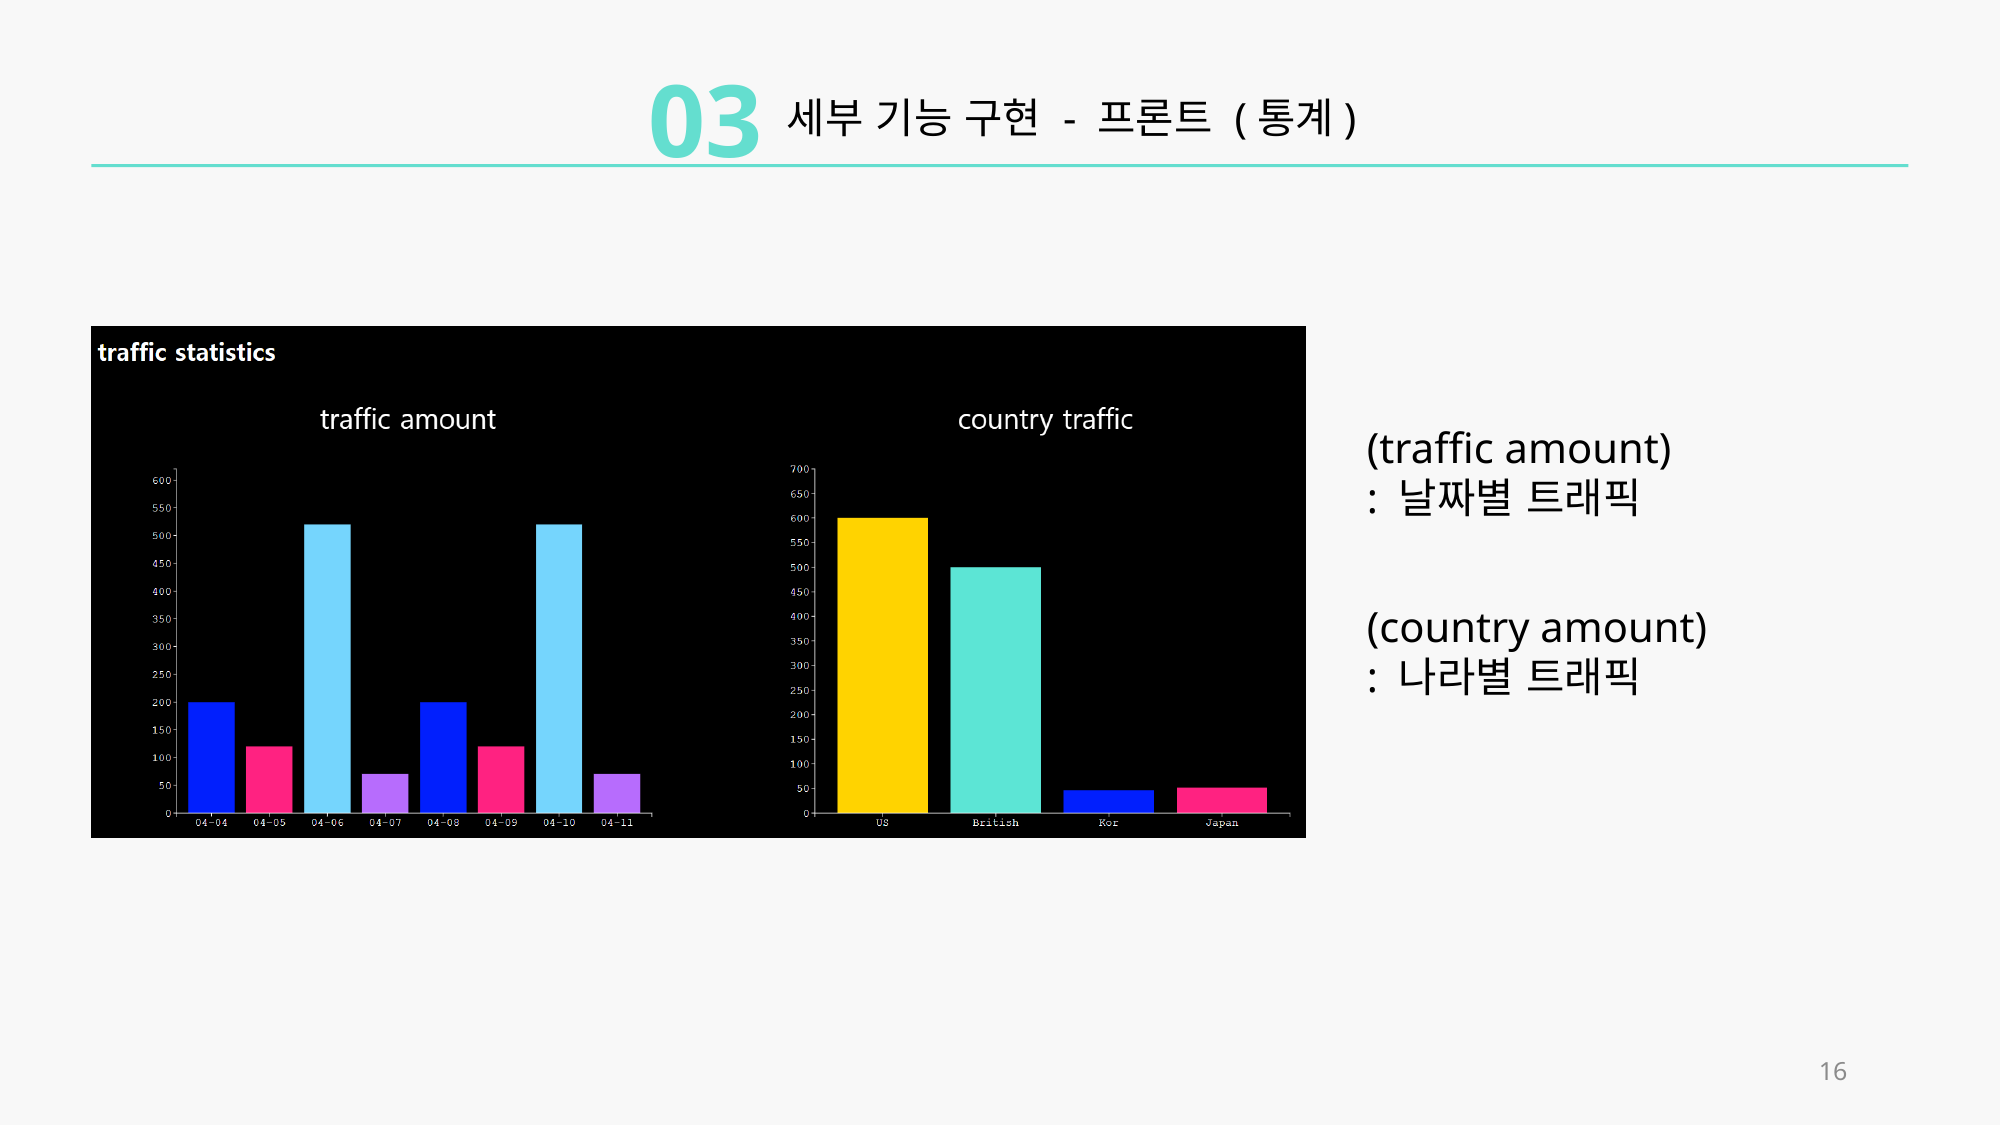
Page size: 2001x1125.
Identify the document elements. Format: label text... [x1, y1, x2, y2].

text_box (country amount) : 나라별 트래픽 [1352, 592, 1923, 708]
text_box [90, 163, 634, 168]
text_box [779, 163, 1909, 168]
slide_number 16 [1412, 1042, 1863, 1103]
picture [91, 326, 1306, 838]
text_box 세부 기능 구현 - 프론트 (통계) [772, 84, 1473, 150]
text_box 03 [634, 49, 779, 185]
text_box (traffic amount) : 날짜별 트래픽 [1352, 414, 1923, 529]
